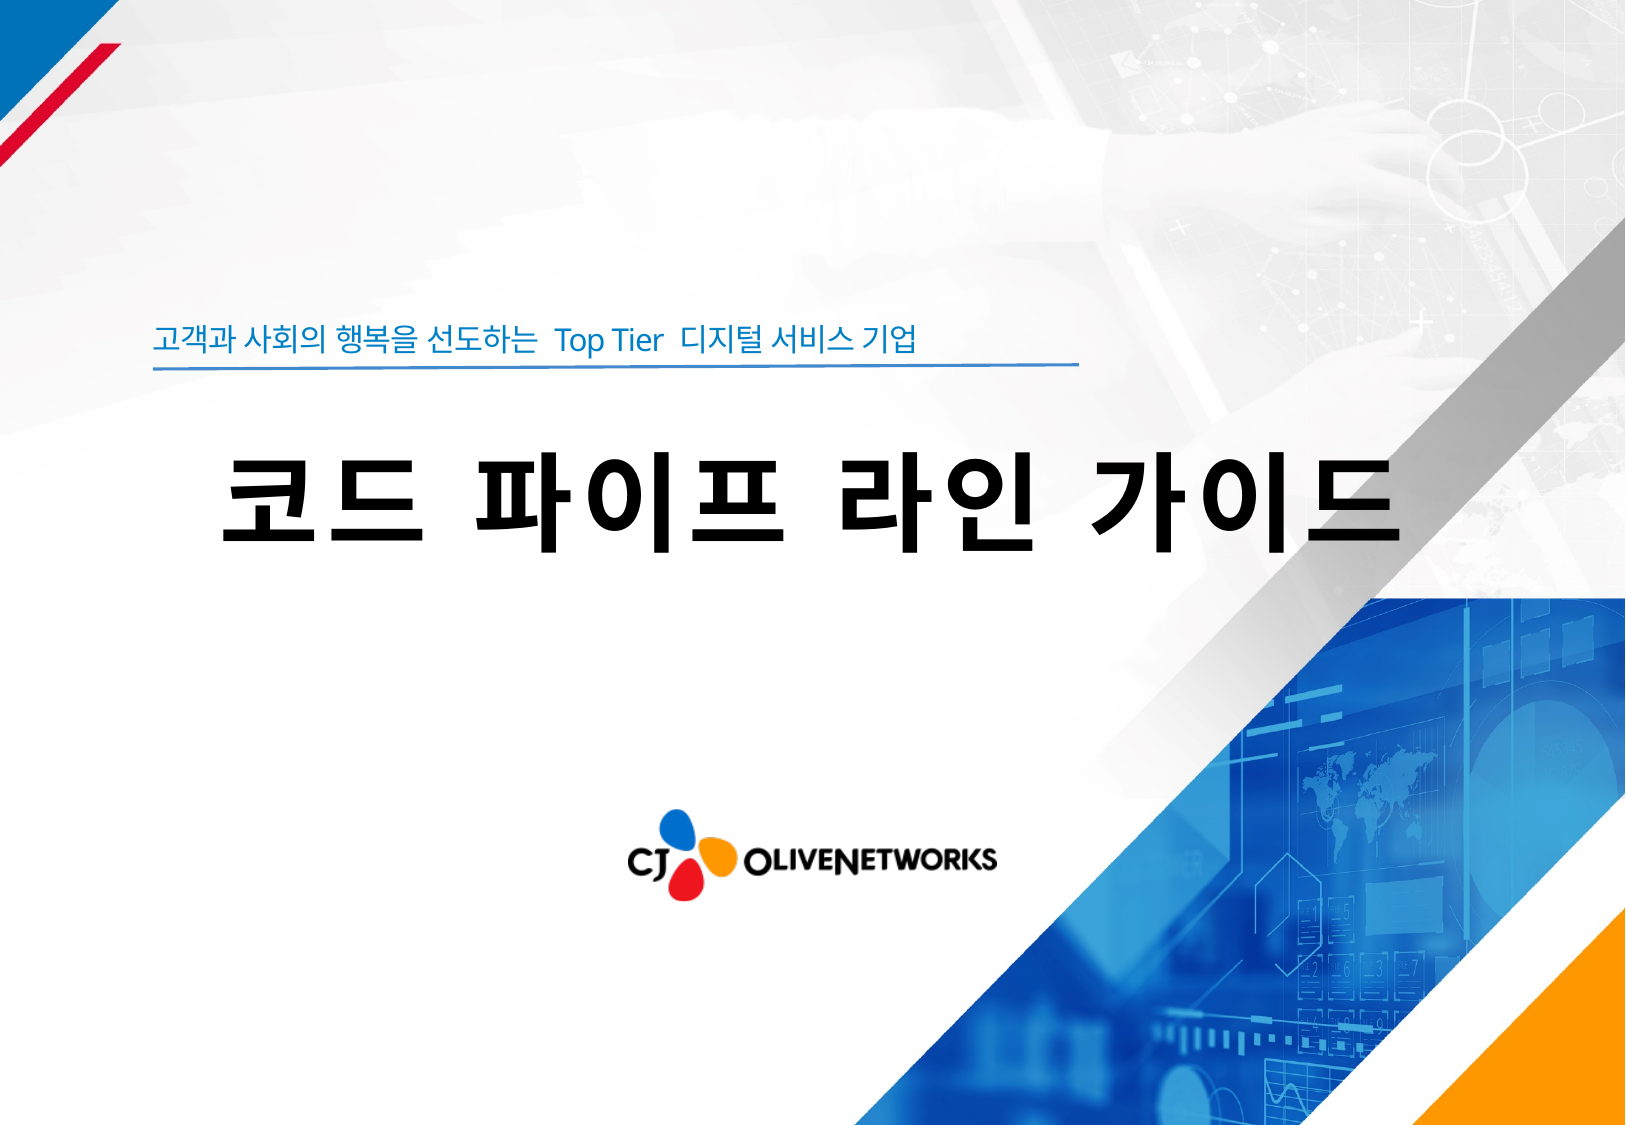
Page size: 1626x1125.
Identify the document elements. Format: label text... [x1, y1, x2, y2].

picture [0, 0, 1625, 398]
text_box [152, 364, 1079, 369]
text_box 고객과 사회의 행복을 선도하는 Top Tier 디지털 서비스 기업 [146, 313, 1079, 365]
picture [0, 619, 1625, 1125]
title 코드 파이프 라인 가이드 [0, 398, 1625, 619]
